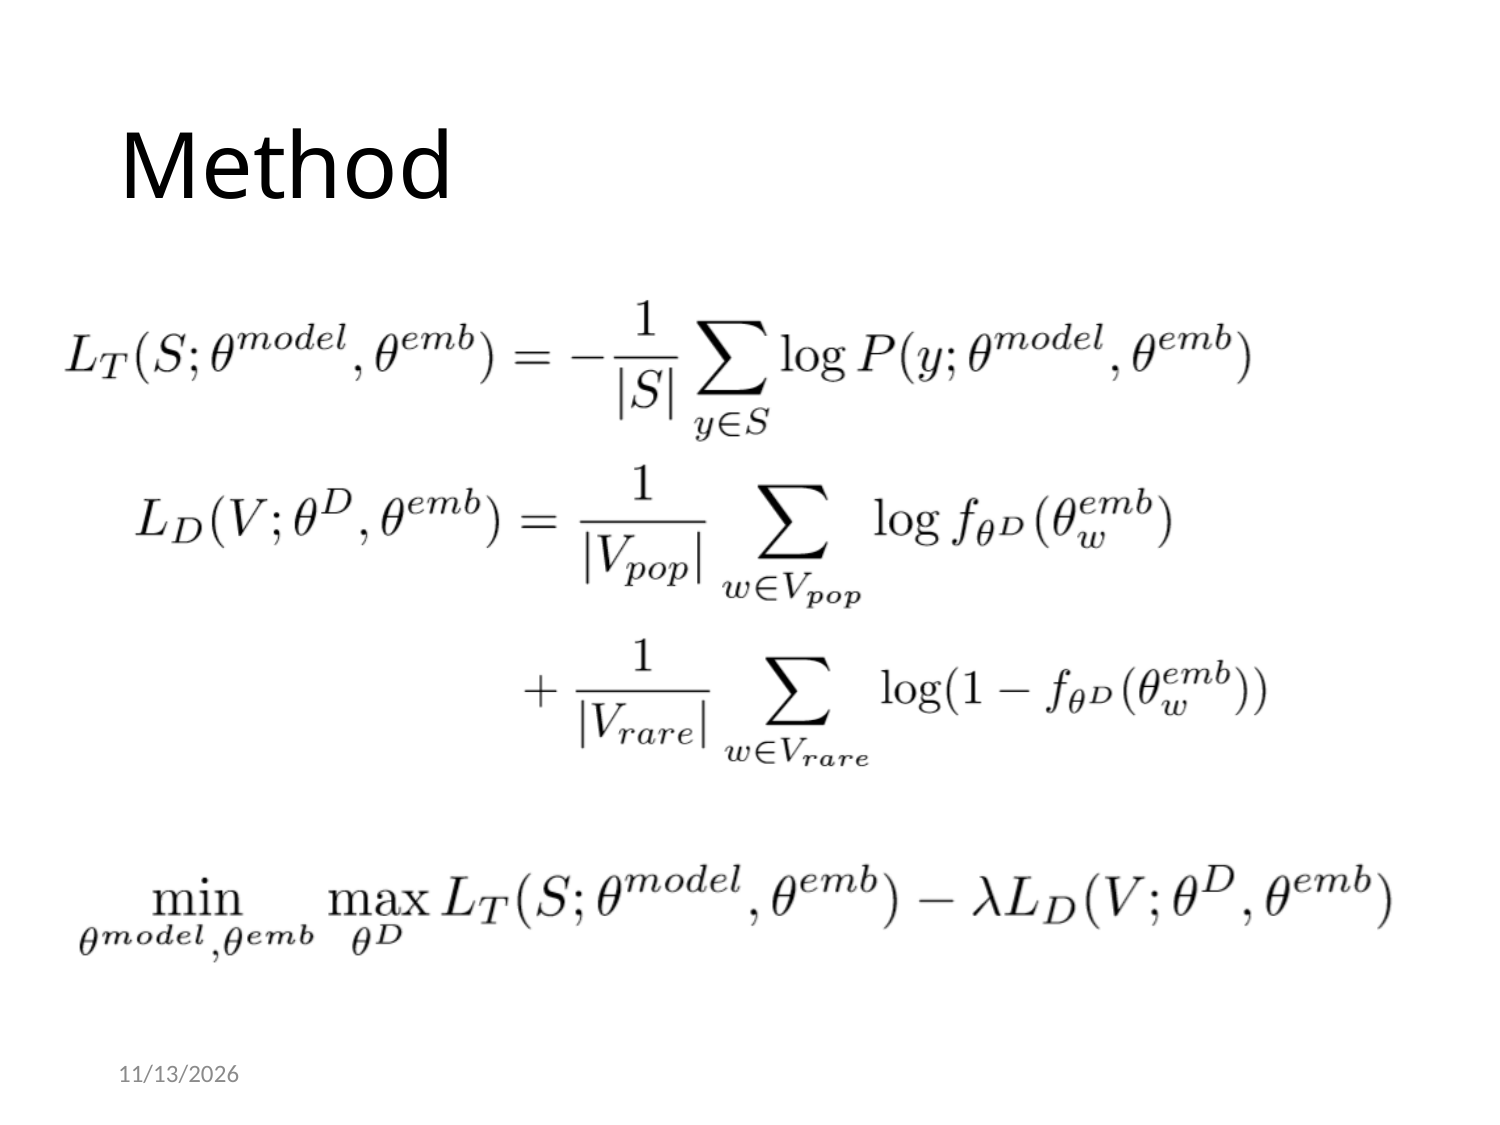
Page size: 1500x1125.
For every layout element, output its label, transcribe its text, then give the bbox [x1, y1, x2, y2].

picture [514, 624, 1271, 776]
picture [53, 291, 1255, 447]
picture [128, 449, 1180, 614]
picture [66, 861, 1397, 964]
title Method [103, 59, 1397, 278]
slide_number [103, 1042, 441, 1103]
